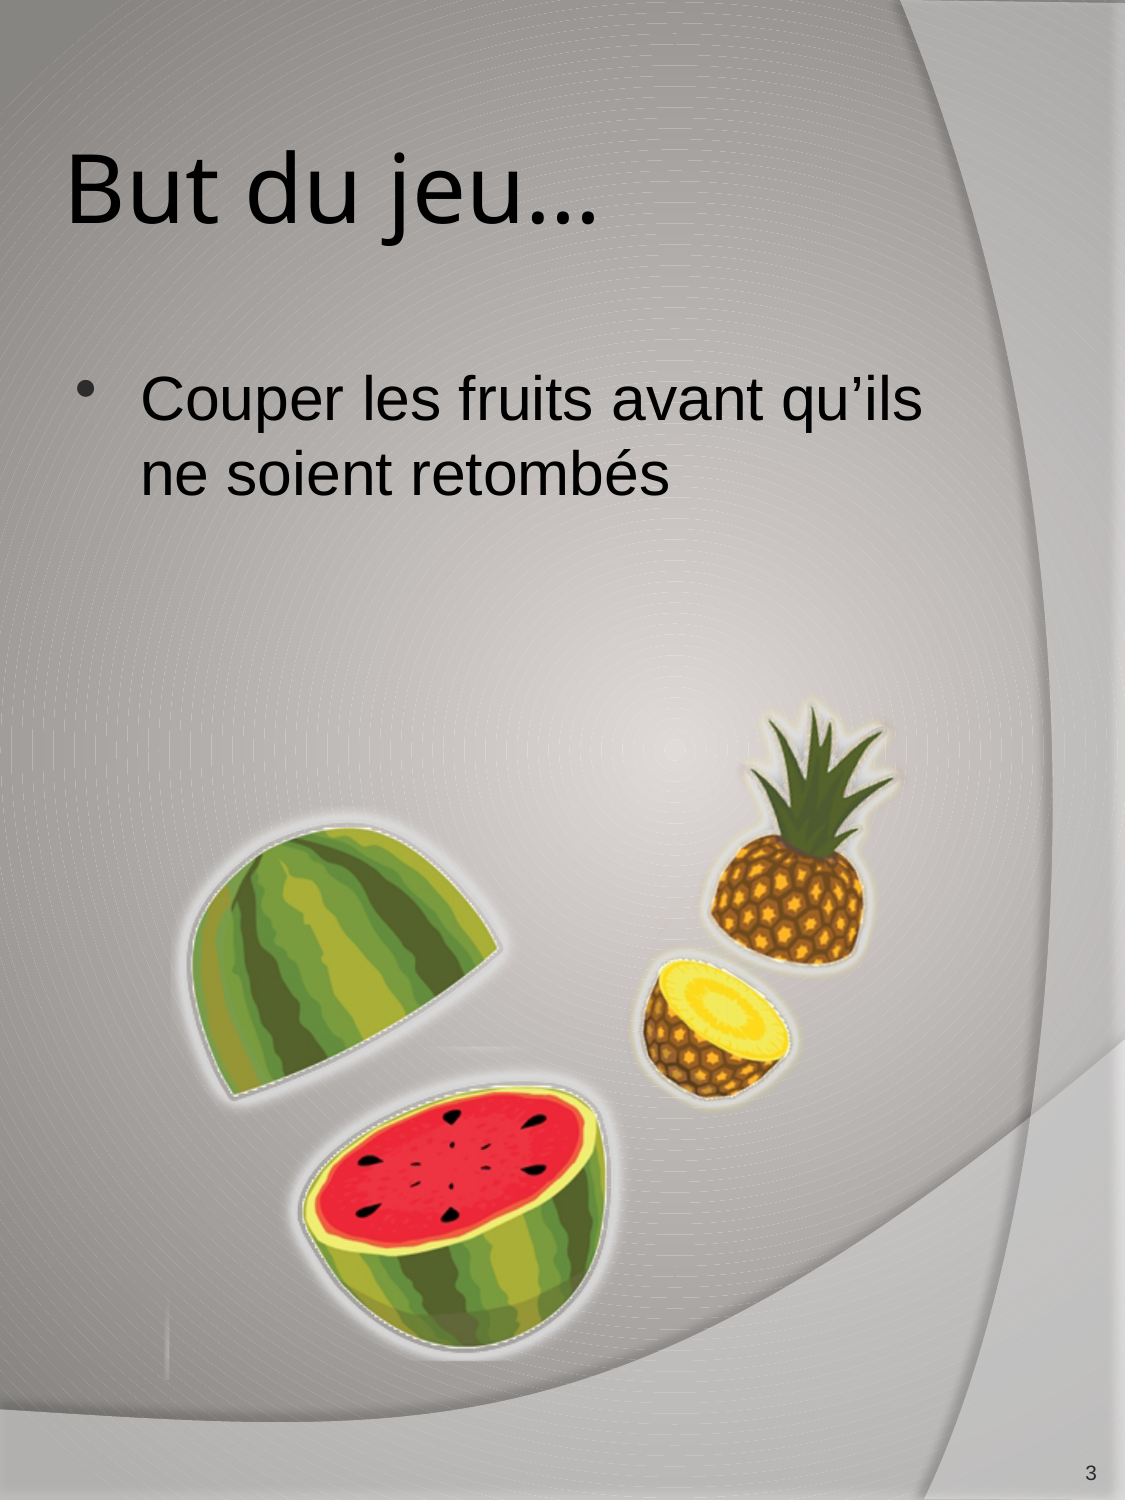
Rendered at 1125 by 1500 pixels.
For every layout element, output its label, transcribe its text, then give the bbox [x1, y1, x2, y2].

slide_number 3 [1003, 1404, 1097, 1485]
list Couper les fruits avant qu’ils ne soient retombés [56, 349, 976, 1341]
picture [160, 659, 1007, 1380]
title But du jeu… [56, 59, 976, 311]
